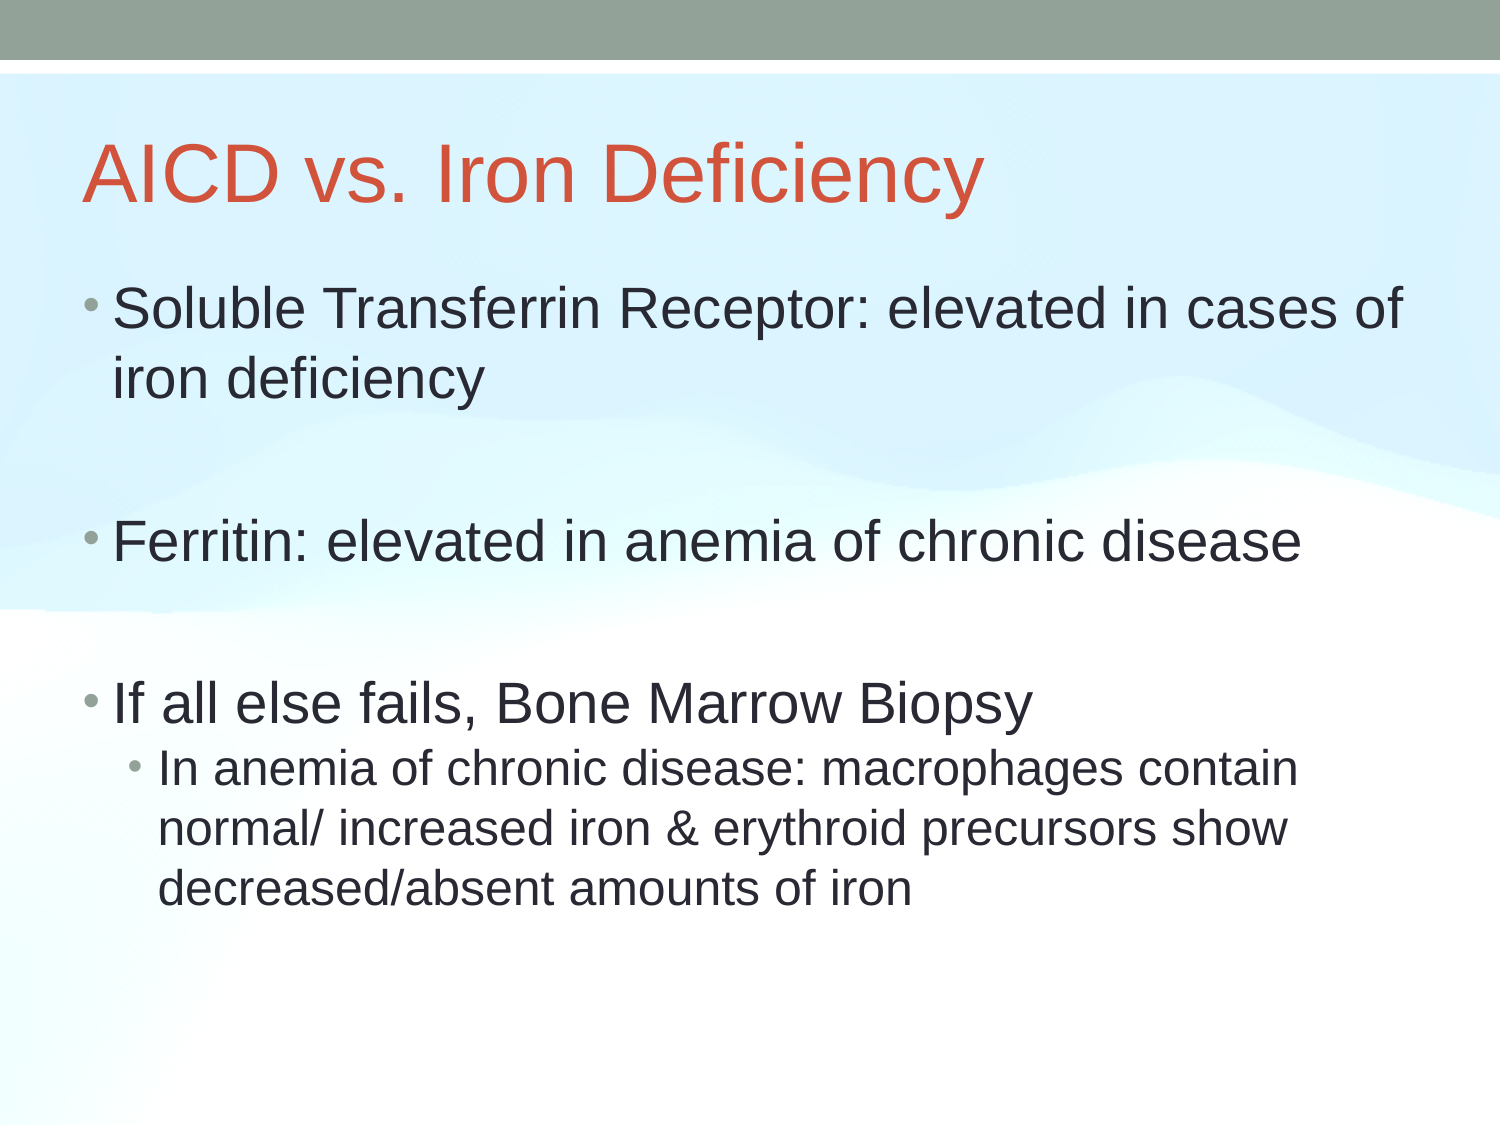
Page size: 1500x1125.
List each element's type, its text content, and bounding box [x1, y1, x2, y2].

picture [0, 74, 1500, 1125]
list Soluble Transferrin Receptor: elevated in cases of iron deficiency Ferritin: elevated in anemia of chronic disease If all else fails, Bone Marrow Biopsy In anemia of chronic disease: macrophages contain normal/ increased iron & erythroid precursors show decreased/absent amounts of iron [74, 261, 1426, 1063]
title AICD vs. Iron Deficiency [74, 86, 1426, 251]
